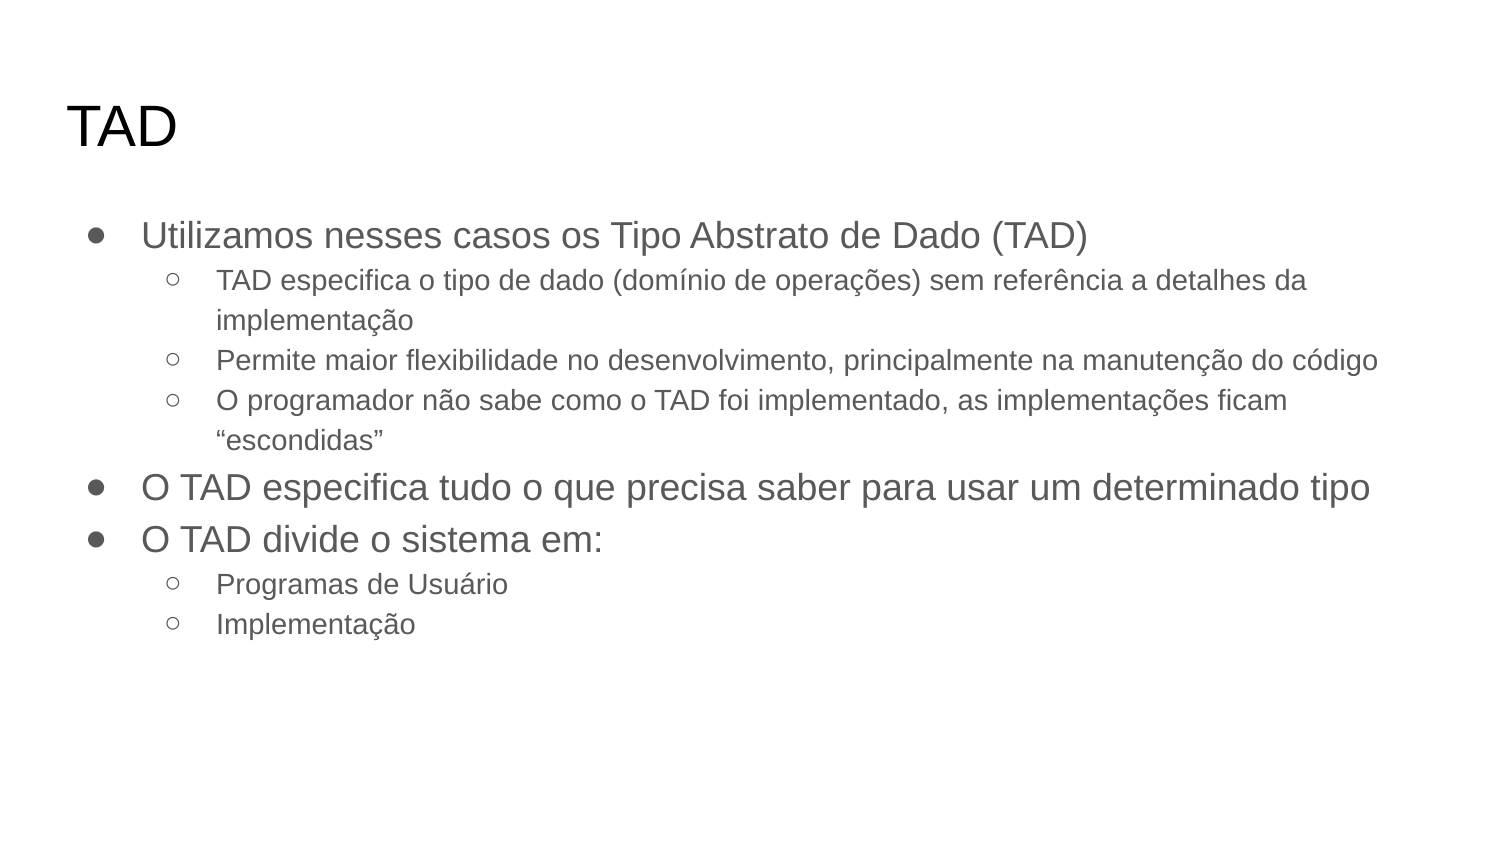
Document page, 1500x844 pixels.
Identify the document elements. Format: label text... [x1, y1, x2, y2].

text_box TAD [51, 72, 1449, 167]
text_box Utilizamos nesses casos os Tipo Abstrato de Dado (TAD) TAD especifica o tipo de dado (domínio de operações) sem referência a detalhes da implementação Permite maior flexibilidade no desenvolvimento, principalmente na manutenção do código O programador não sabe como o TAD foi implementado, as implementações ficam “escondidas” O TAD especifica tudo o que precisa saber para usar um determinado tipo O TAD divide o sistema em: Programas de Usuário Implementação [51, 189, 1449, 750]
